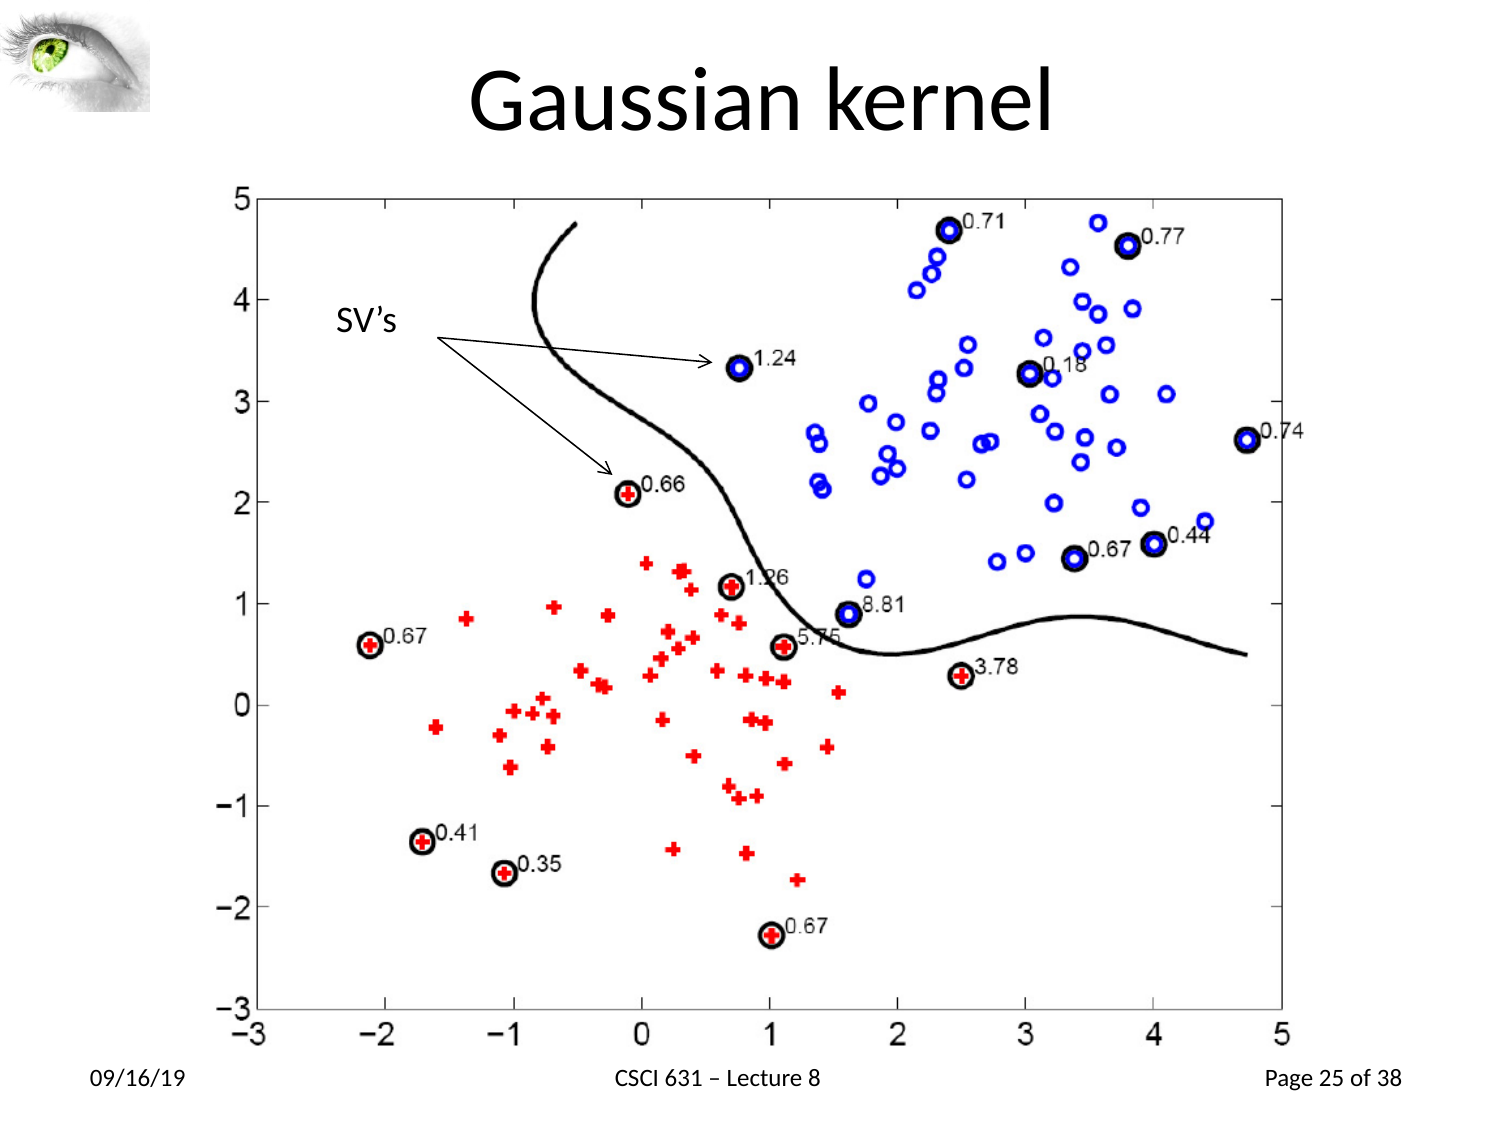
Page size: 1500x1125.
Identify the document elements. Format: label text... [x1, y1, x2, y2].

picture [0, 0, 87, 112]
picture [215, 179, 1309, 1060]
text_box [437, 337, 713, 363]
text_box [437, 371, 613, 476]
title Gaussian kernel [87, 0, 1438, 188]
